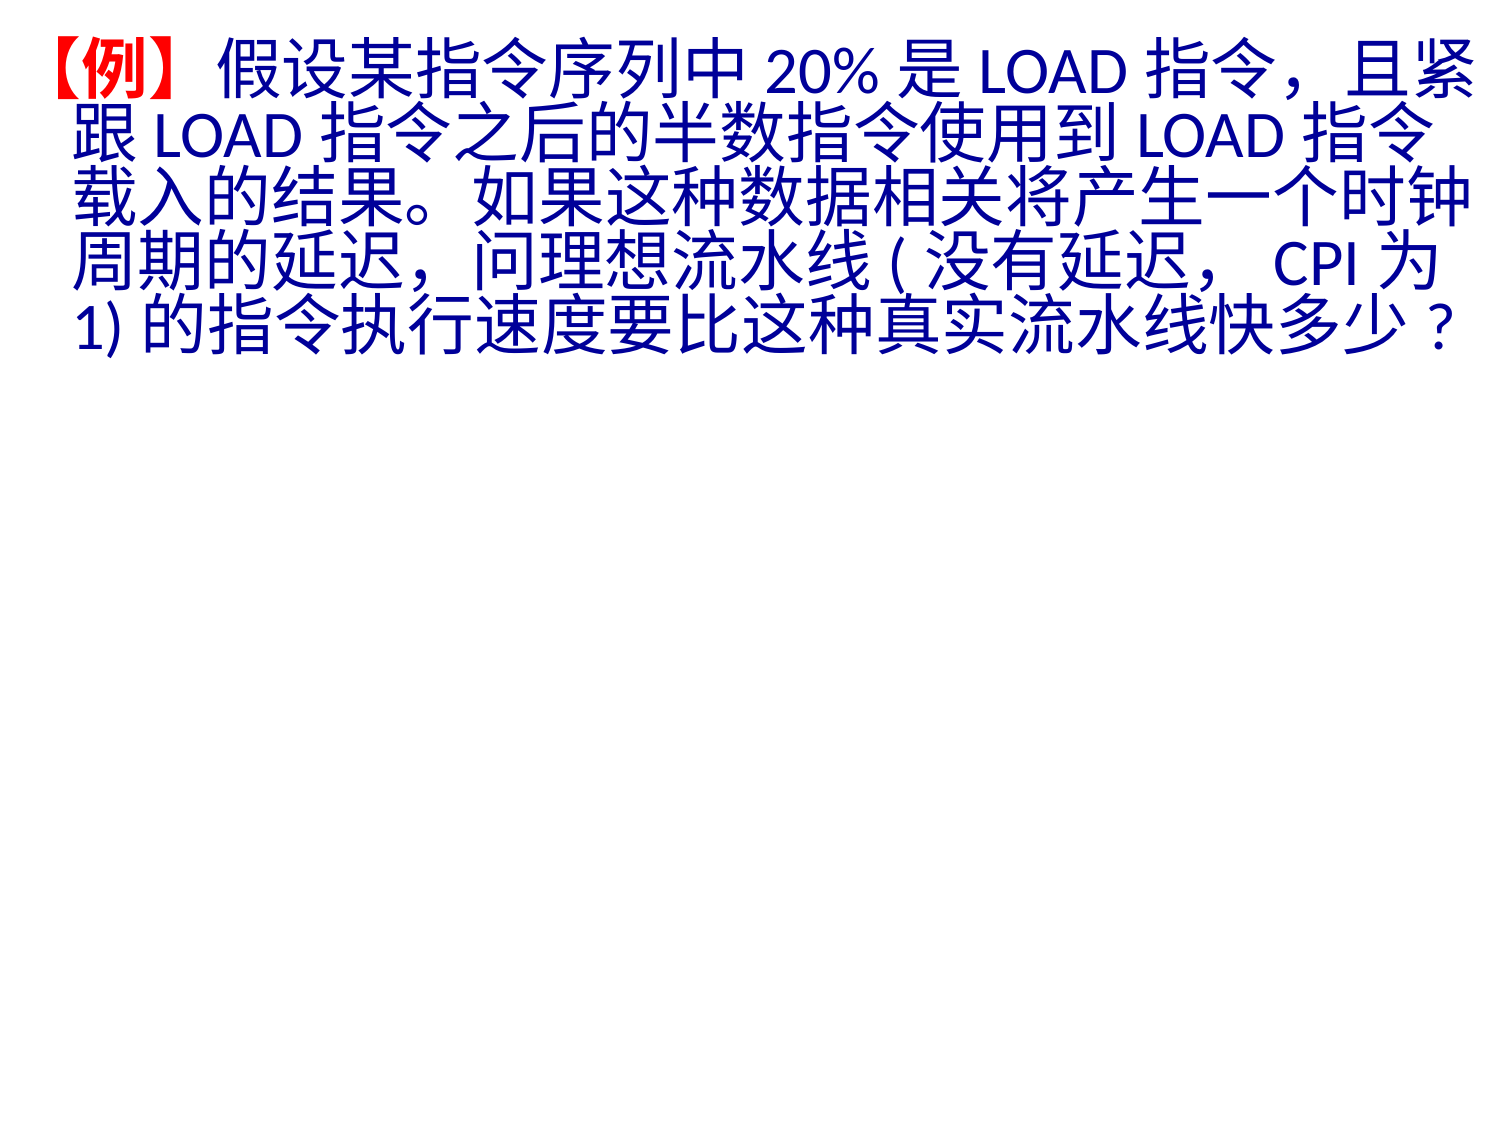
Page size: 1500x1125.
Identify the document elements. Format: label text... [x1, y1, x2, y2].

text_box 【例】假设某指令序列中20%是LOAD指令，且紧跟LOAD指令之后的半数指令使用到LOAD指令载入的结果。如果这种数据相关将产生一个时钟周期的延迟，问理想流水线(没有延迟，CPI为1)的指令执行速度要比这种真实流水线快多少? [0, 35, 1500, 605]
